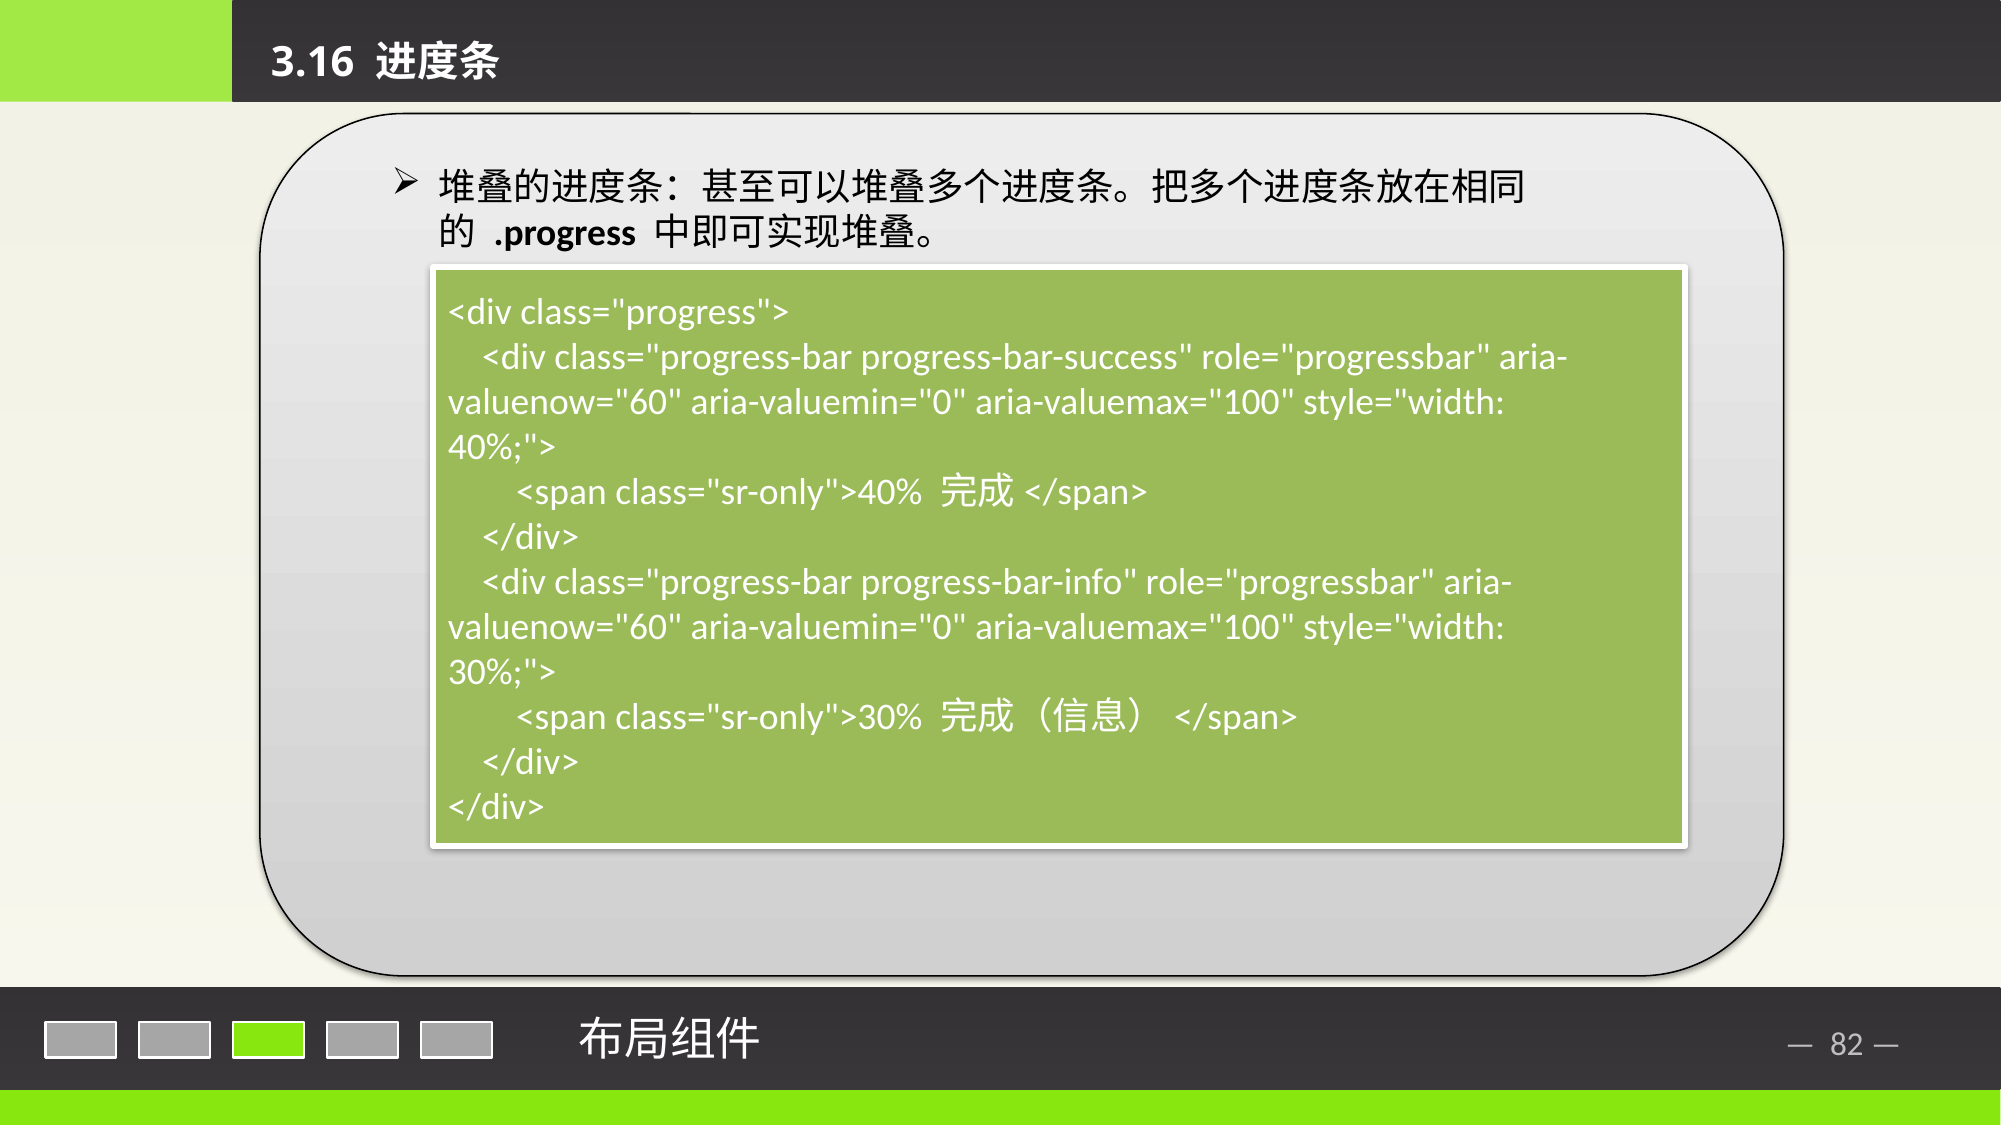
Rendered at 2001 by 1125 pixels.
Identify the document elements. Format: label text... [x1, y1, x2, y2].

text_box 3.16 进度条 [256, 27, 871, 93]
text_box <div class="progress"> <div class="progress-bar progress-bar-success" role="progressbar" aria- valuenow="60" aria-valuemin="0" aria-valuemax="100" style="width: 40%;"> <span class="sr-only">40% 完成</span> </div> <div class="progress-bar progress-bar-info" role="progressbar" aria- valuenow="60" aria-valuemin="0" aria-valuemax="100" style="width: 30%;"> <span class="sr-only">30% 完成（信息）</span> </div> </div> [430, 264, 1688, 849]
text_box 堆叠的进度条：甚至可以堆叠多个进度条。把多个进度条放在相同的 .progress 中即可实现堆叠。 [259, 112, 1785, 977]
